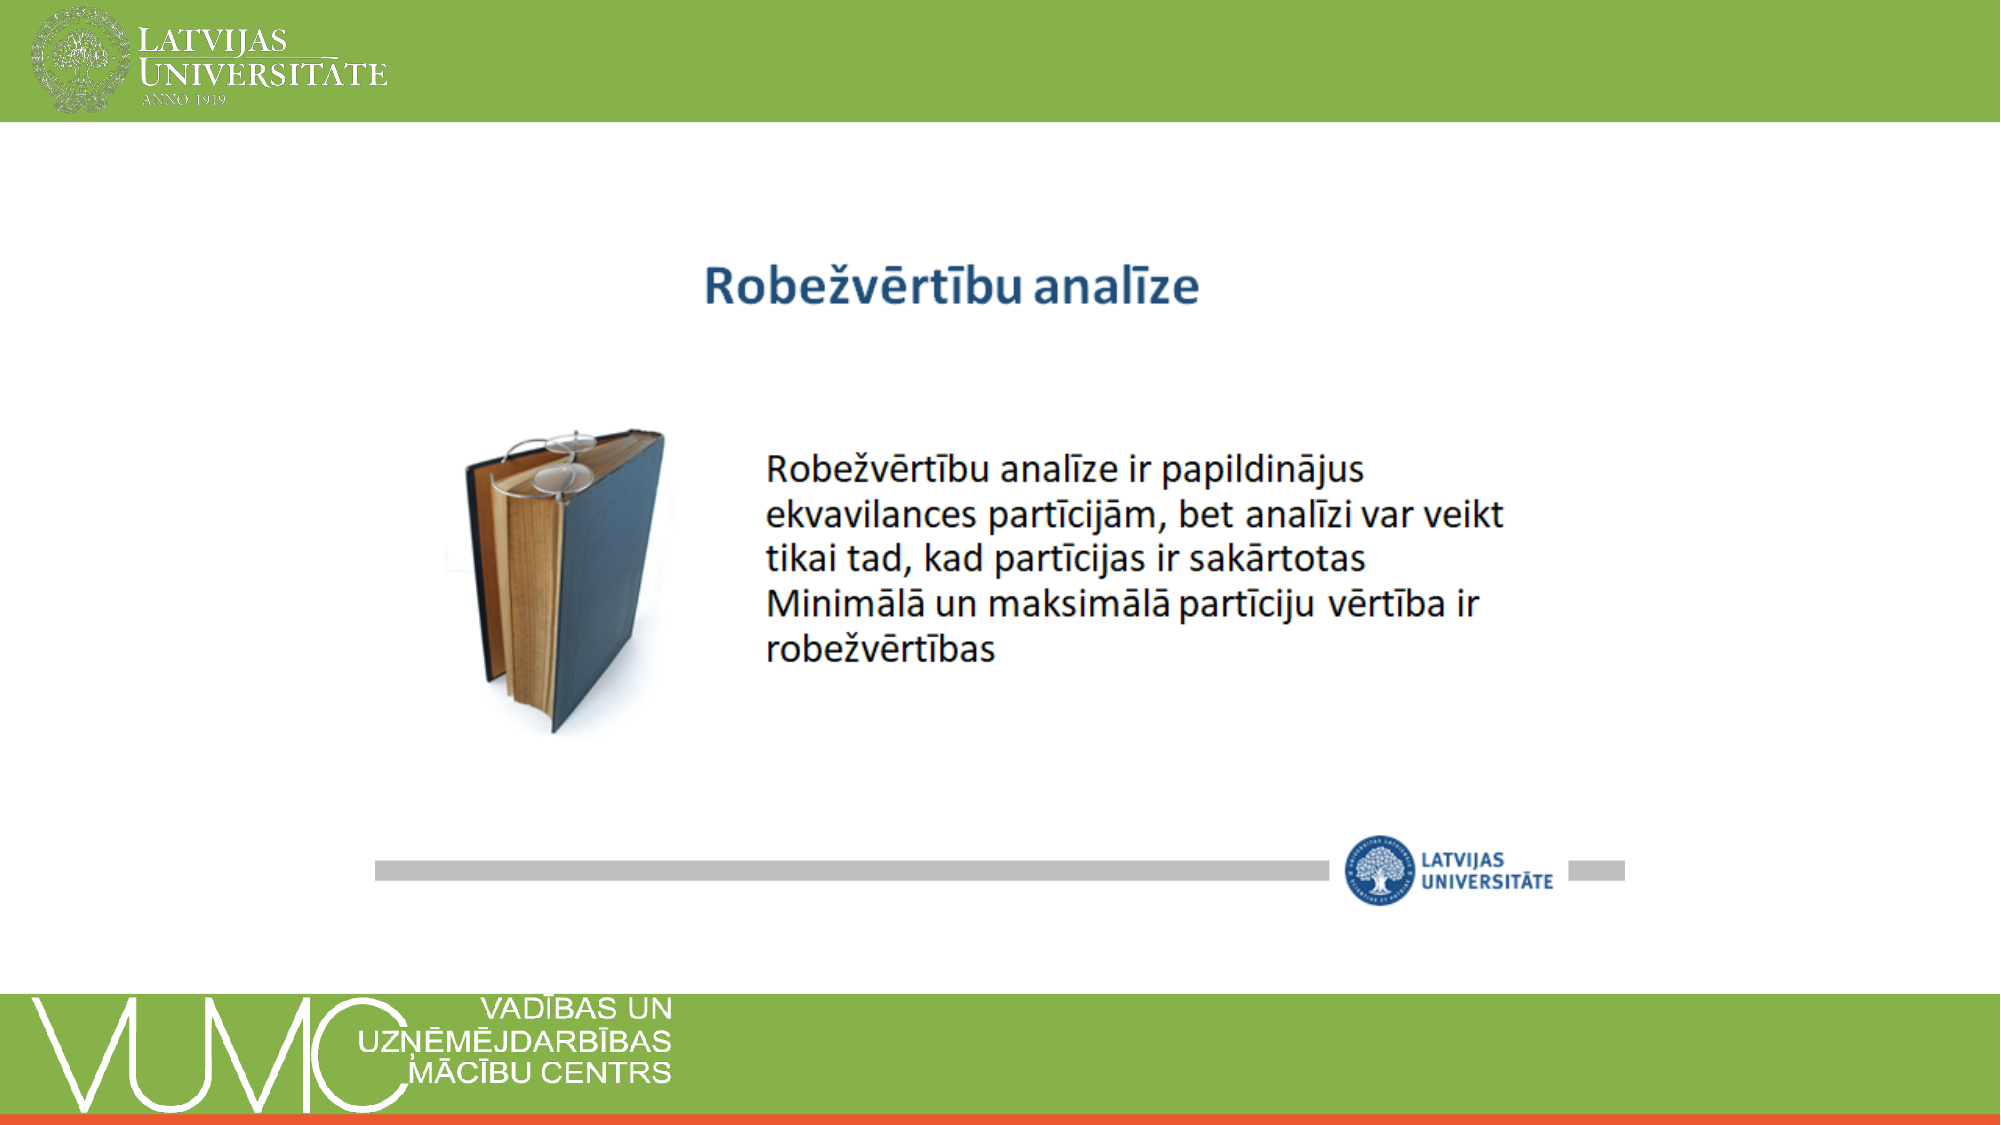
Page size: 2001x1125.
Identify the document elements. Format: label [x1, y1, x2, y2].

picture [31, 993, 671, 1113]
picture [31, 6, 387, 114]
picture [374, 210, 1626, 915]
title [25, 126, 1975, 921]
